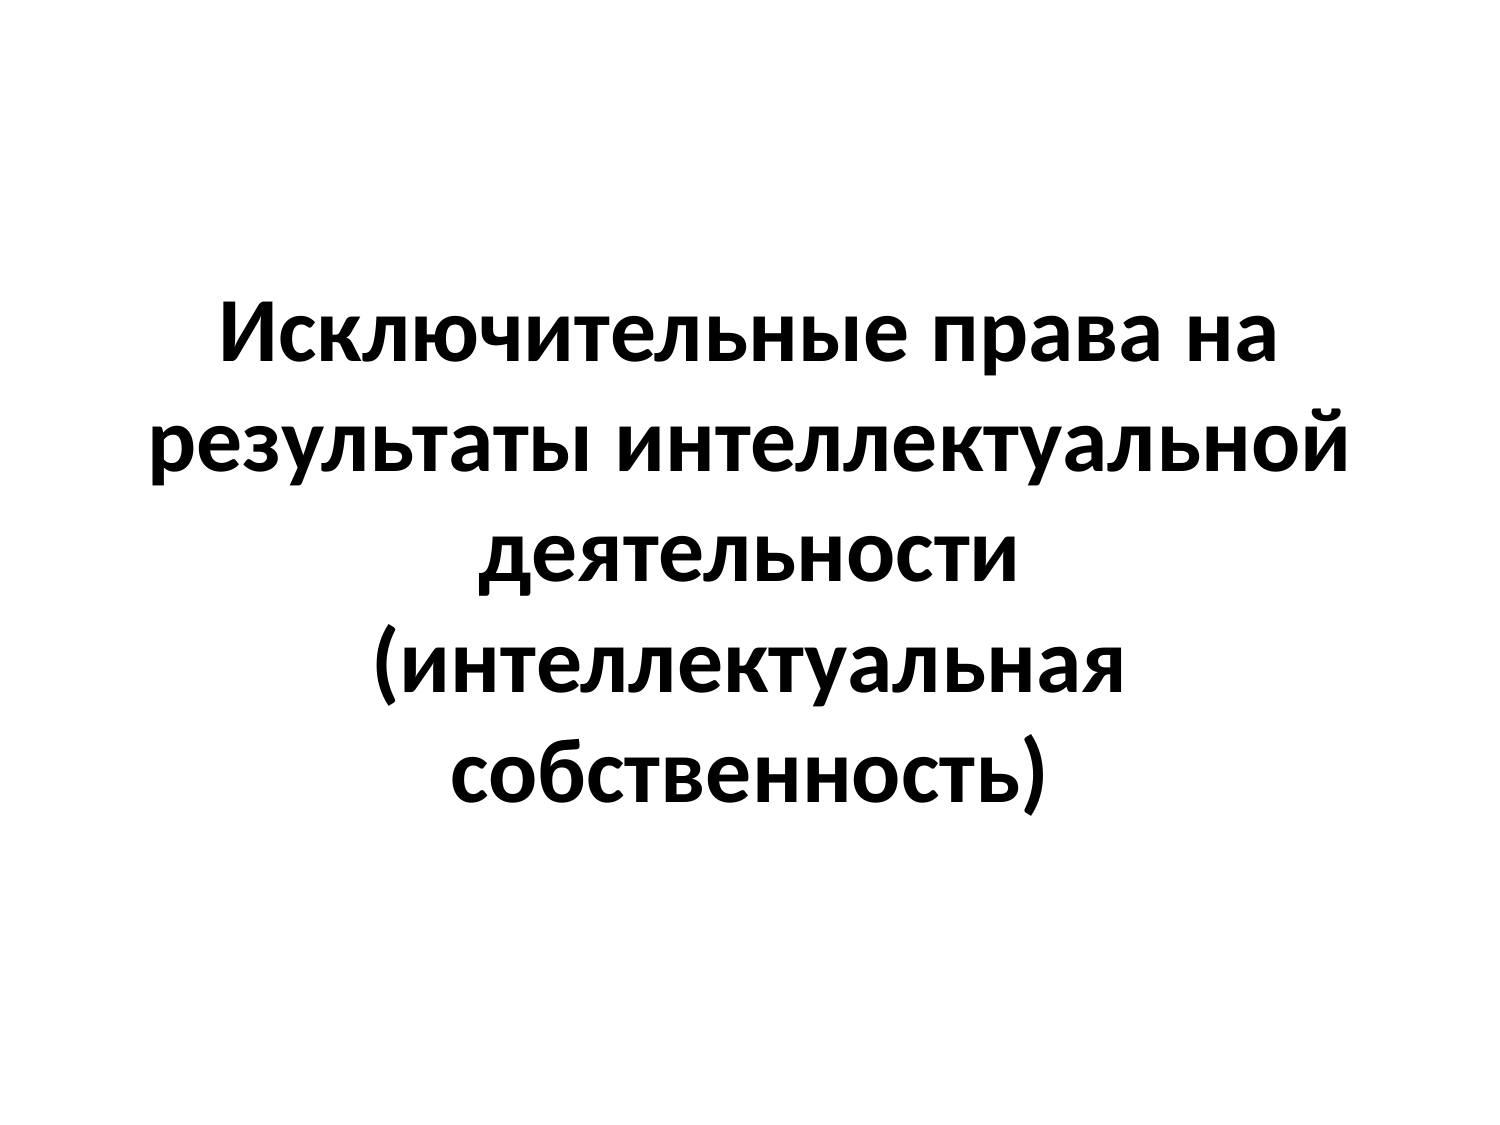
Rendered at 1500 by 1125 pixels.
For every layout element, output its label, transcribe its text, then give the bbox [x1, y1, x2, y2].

list Исключительные права на результаты интеллектуальной деятельности (интеллектуальная собственность) [75, 262, 1425, 1005]
